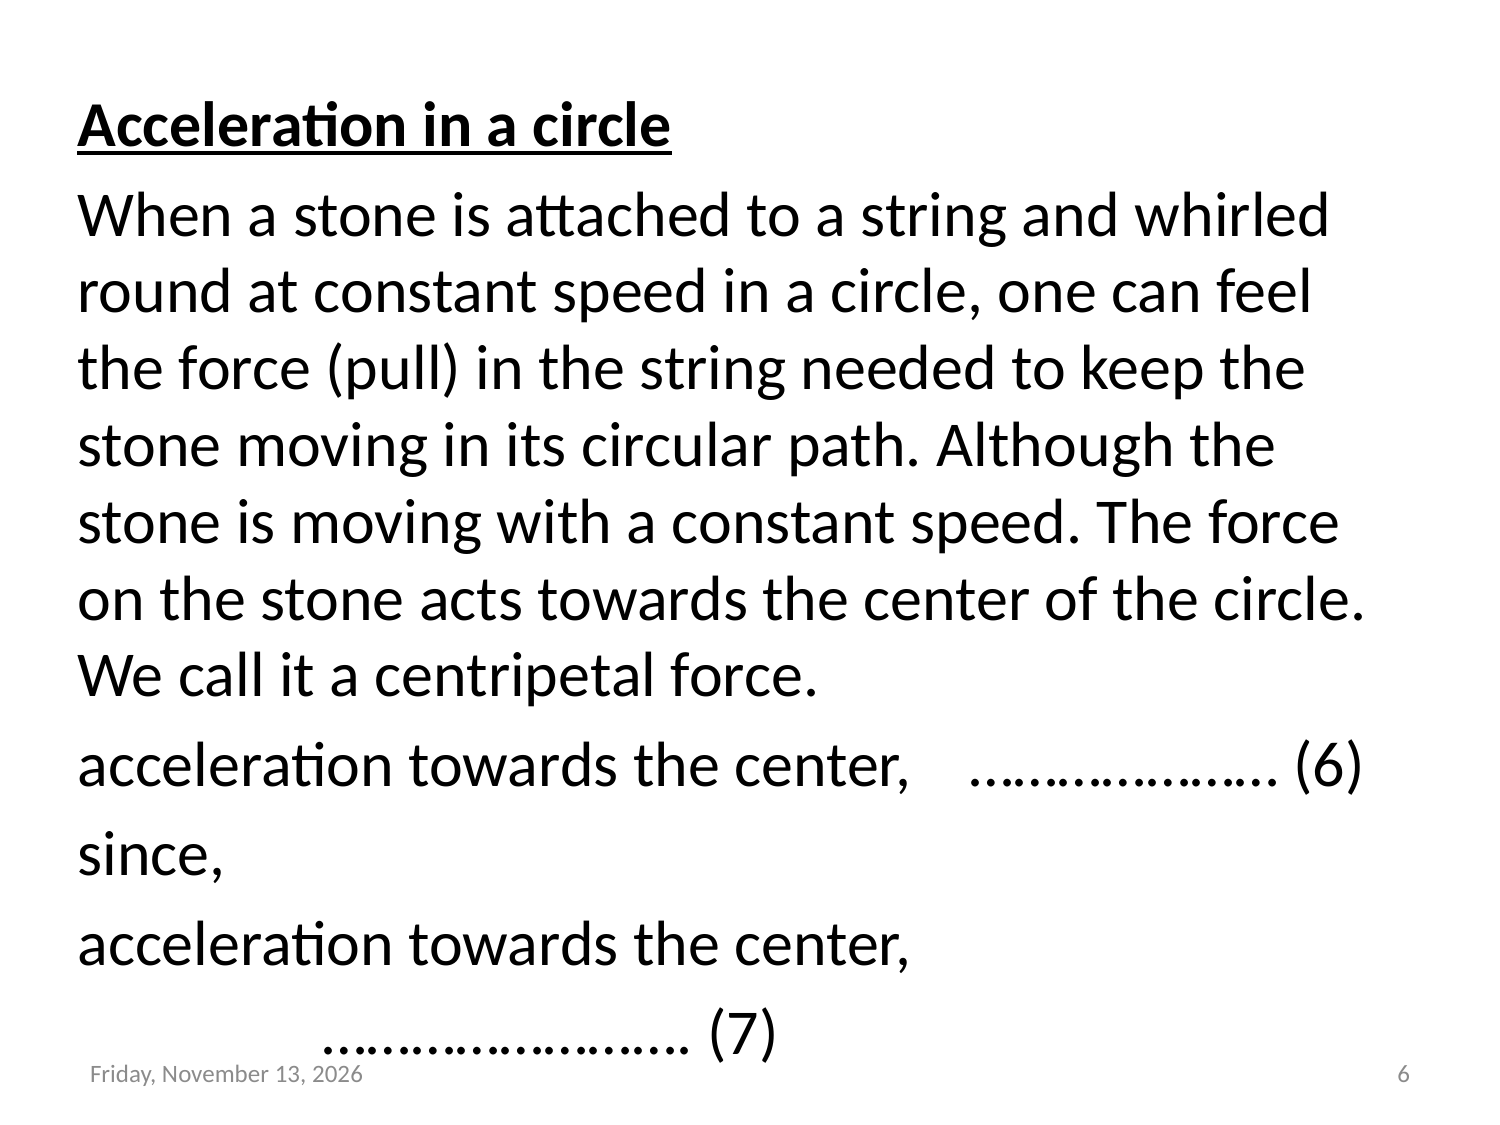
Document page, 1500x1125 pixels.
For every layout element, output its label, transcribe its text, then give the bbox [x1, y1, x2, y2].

slide_number 6 [1074, 1042, 1425, 1103]
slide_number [75, 1042, 425, 1103]
